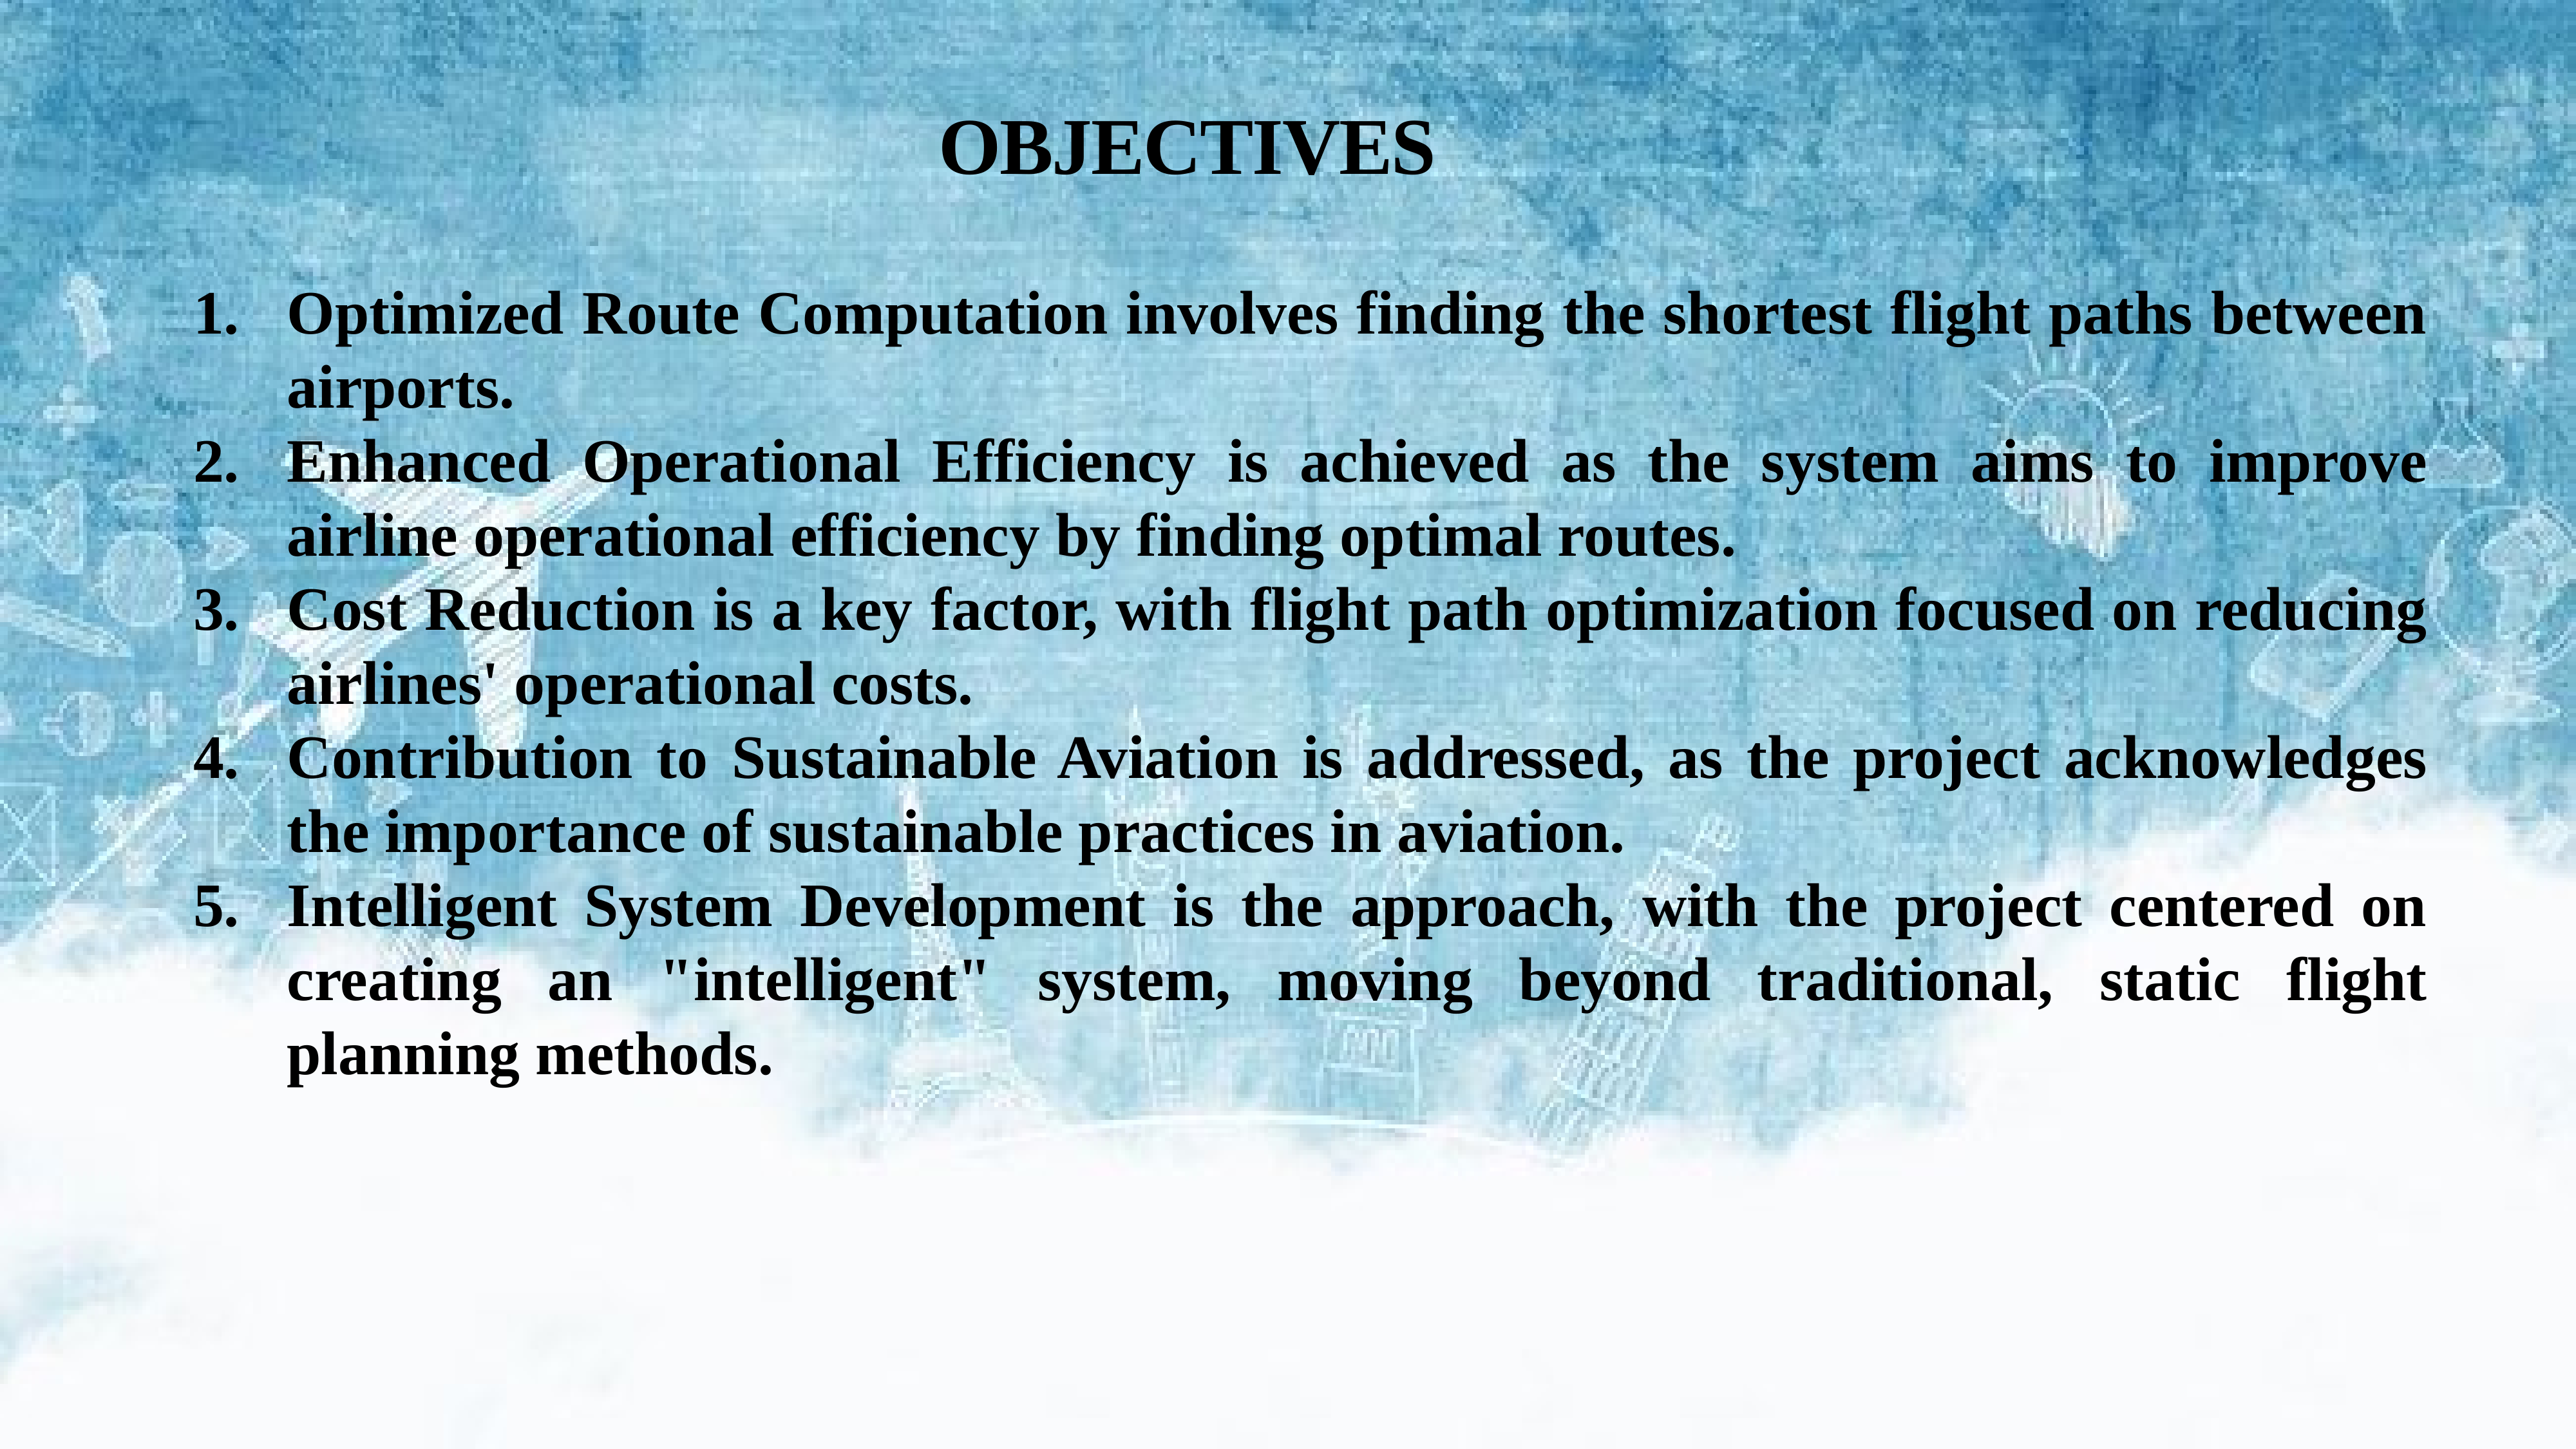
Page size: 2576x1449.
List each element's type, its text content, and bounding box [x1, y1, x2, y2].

picture [0, 0, 2576, 1449]
text_box Optimized Route Computation involves finding the shortest flight paths between airports. Enhanced Operational Efficiency is achieved as the system aims to improve airline operational efficiency by finding optimal routes. Cost Reduction is a key factor, with flight path optimization focused on reducing airlines' operational costs. Contribution to Sustainable Aviation is addressed, as the project acknowledges the importance of sustainable practices in aviation. Intelligent System Development is the approach, with the project centered on creating an "intelligent" system, moving beyond traditional, static flight planning methods. [187, 267, 2434, 1093]
title OBJECTIVES [684, 55, 1691, 229]
